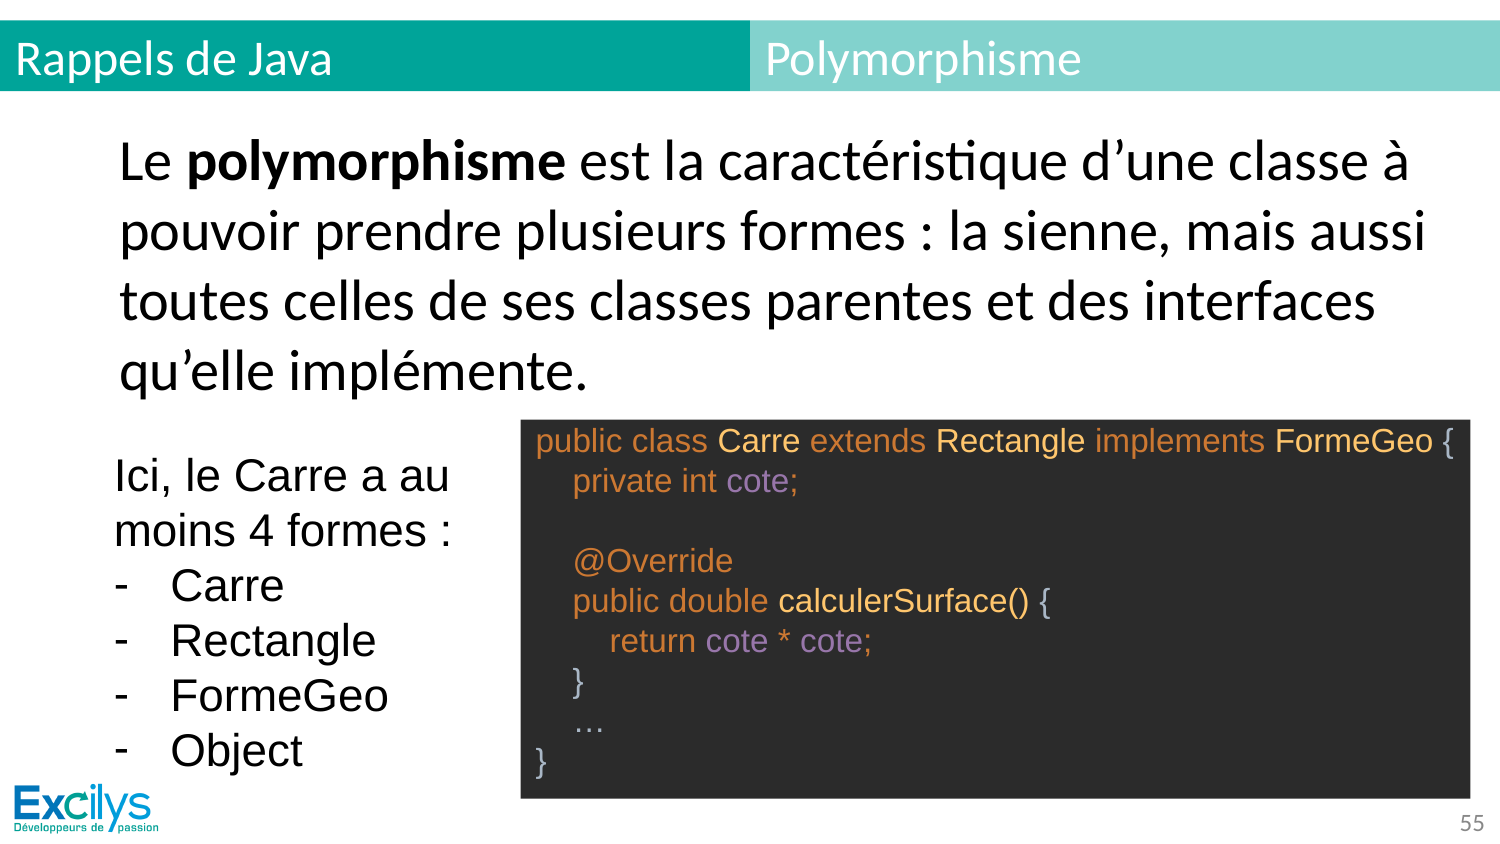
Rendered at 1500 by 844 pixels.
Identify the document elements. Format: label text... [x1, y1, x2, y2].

slide_number ‹#› [1319, 798, 1500, 844]
list Polymorphisme [750, 20, 1500, 92]
text_box public class Carre extends Rectangle implements FormeGeo { private int cote; @Override public double calculerSurface() { return cote * cote; } … } [520, 419, 1471, 799]
picture [112, 800, 120, 810]
picture [11, 764, 160, 844]
title Rappels de Java [0, 20, 750, 92]
text_box Ici, le Carre a au moins 4 formes : Carre Rectangle FormeGeo Object [99, 438, 519, 784]
list Le polymorphisme est la caractéristique d’une classe à pouvoir prendre plusieurs formes : la sienne, mais aussi toutes celles de ses classes parentes et des interfaces qu’elle implémente. [29, 114, 1471, 800]
